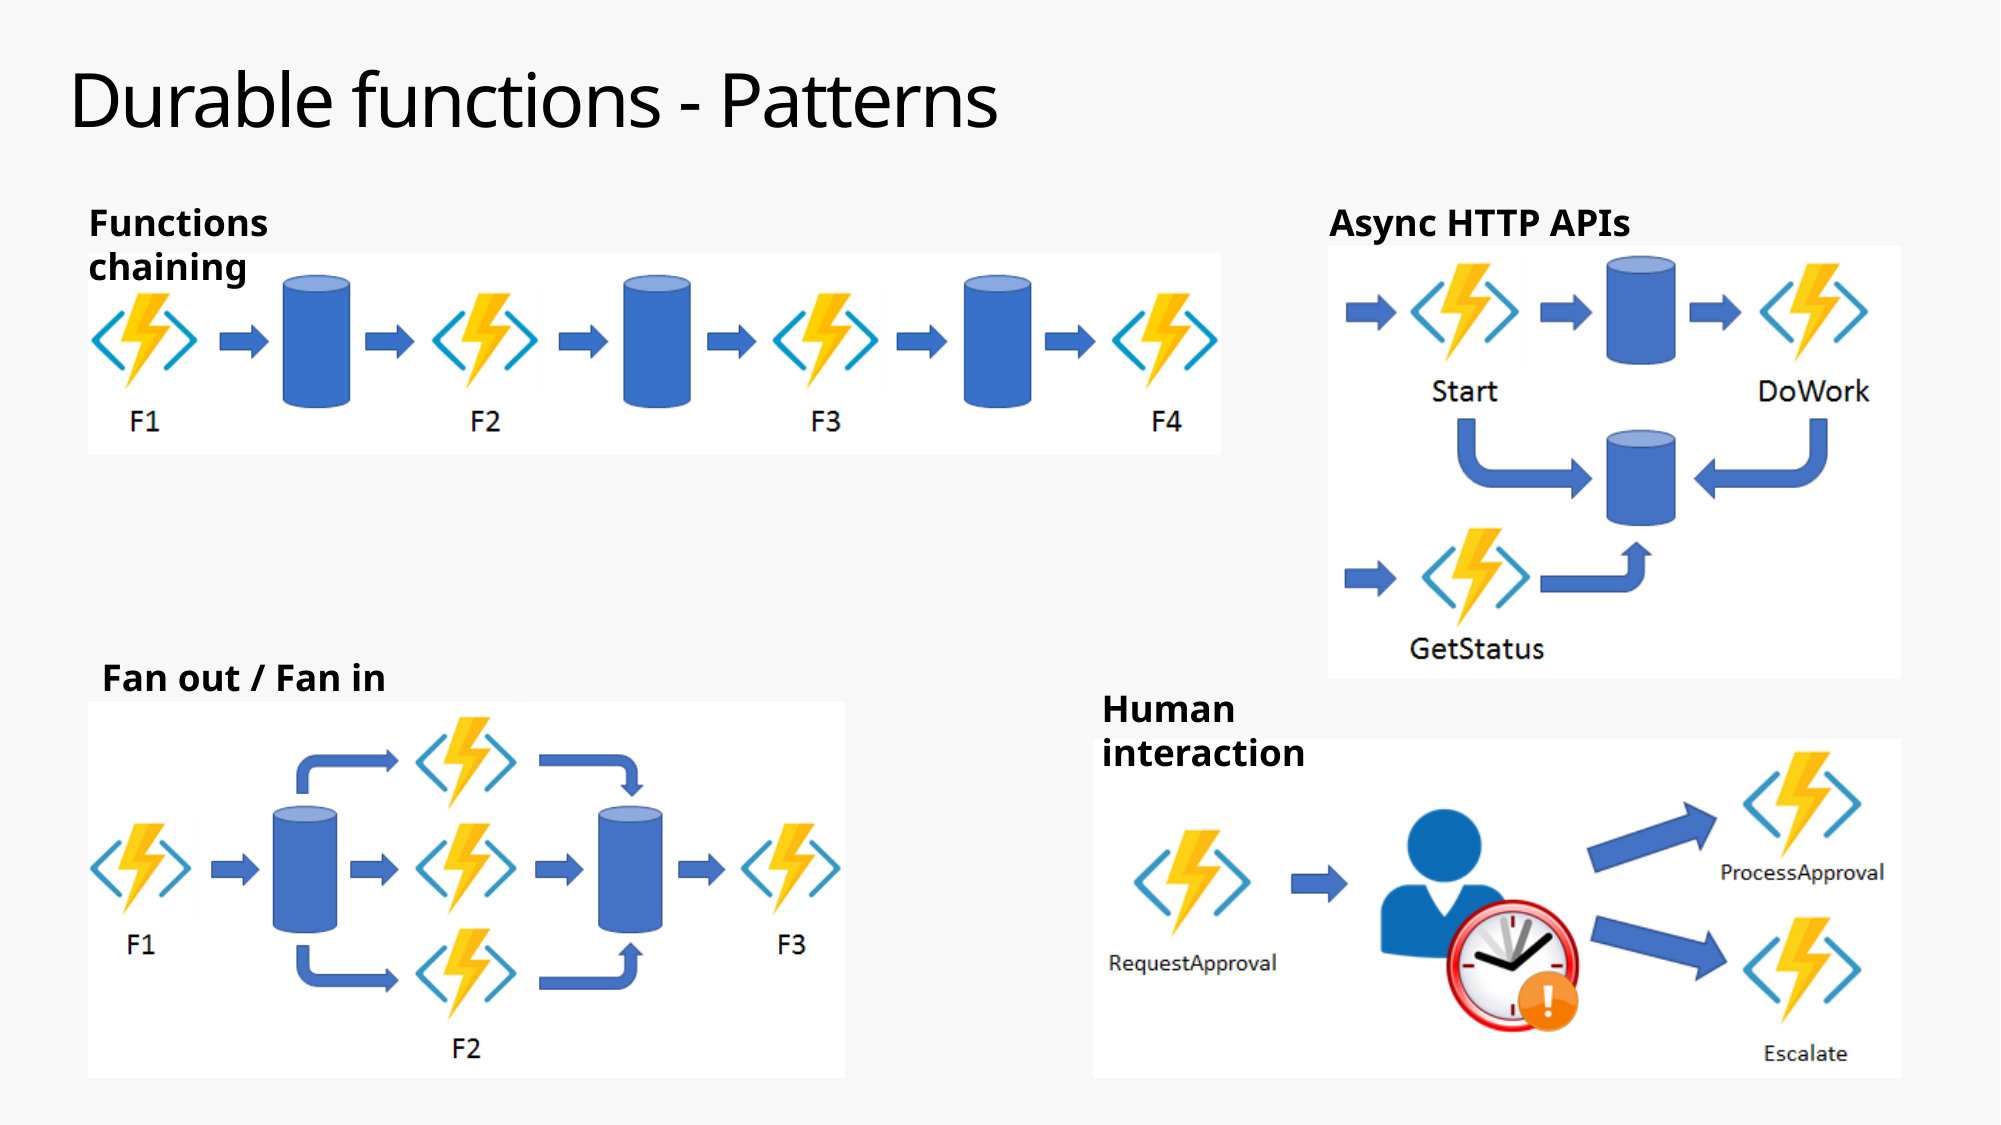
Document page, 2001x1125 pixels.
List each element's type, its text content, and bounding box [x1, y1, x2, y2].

picture [1092, 739, 1903, 1079]
picture [1327, 246, 1901, 679]
picture [87, 701, 846, 1079]
text_box Functions chaining [73, 192, 405, 302]
title Durable functions - Patterns [44, 47, 1957, 196]
text_box Fan out / Fan in [86, 647, 419, 758]
text_box Human interaction [1086, 678, 1419, 789]
picture [88, 253, 1221, 455]
text_box Async HTTP APIs [1314, 192, 1646, 302]
